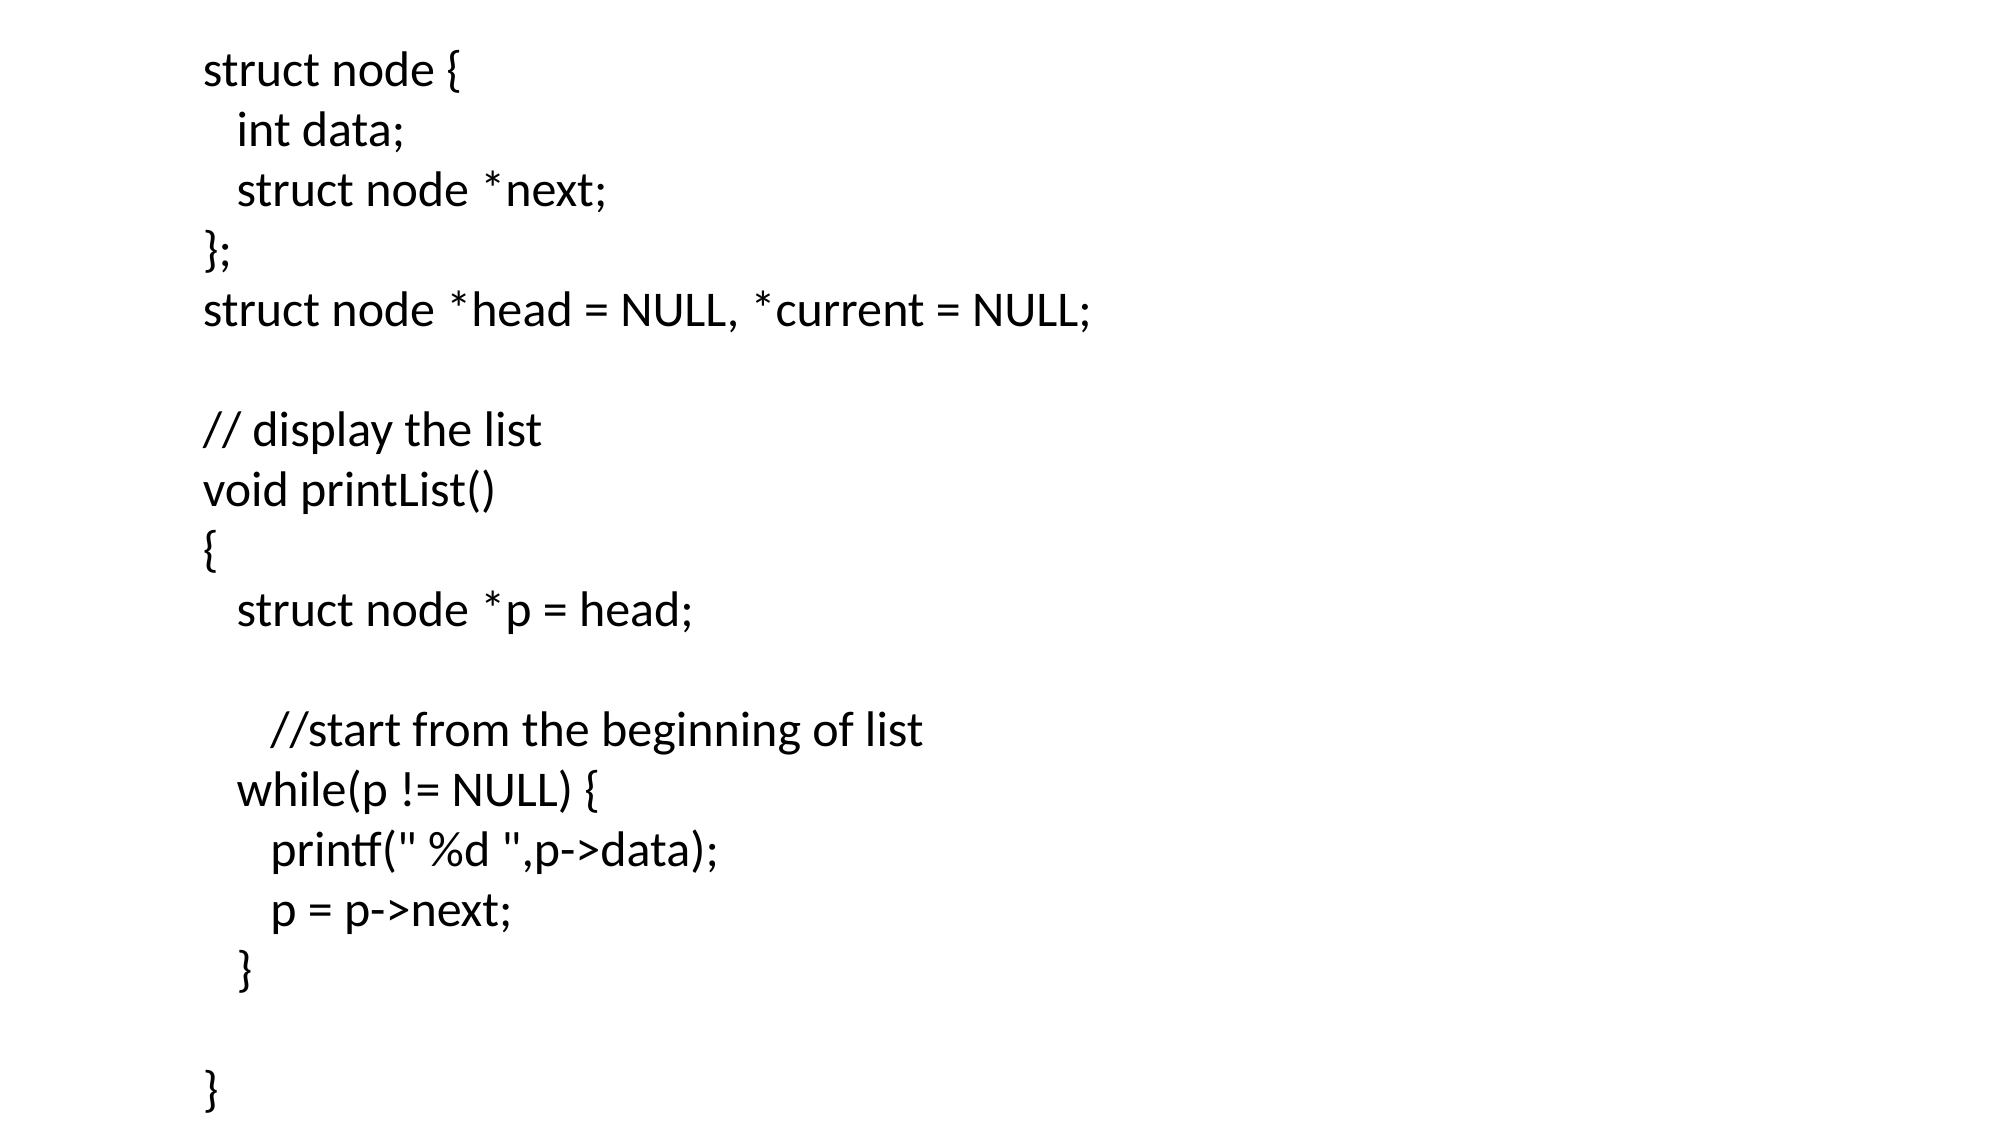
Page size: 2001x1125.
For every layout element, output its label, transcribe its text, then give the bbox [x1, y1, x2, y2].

text_box struct node { int data; struct node *next; }; struct node *head = NULL, *current = NULL; // display the list void printList() { struct node *p = head; //start from the beginning of list while(p != NULL) { printf(" %d ",p->data); p = p->next; } } [188, 29, 1484, 1125]
